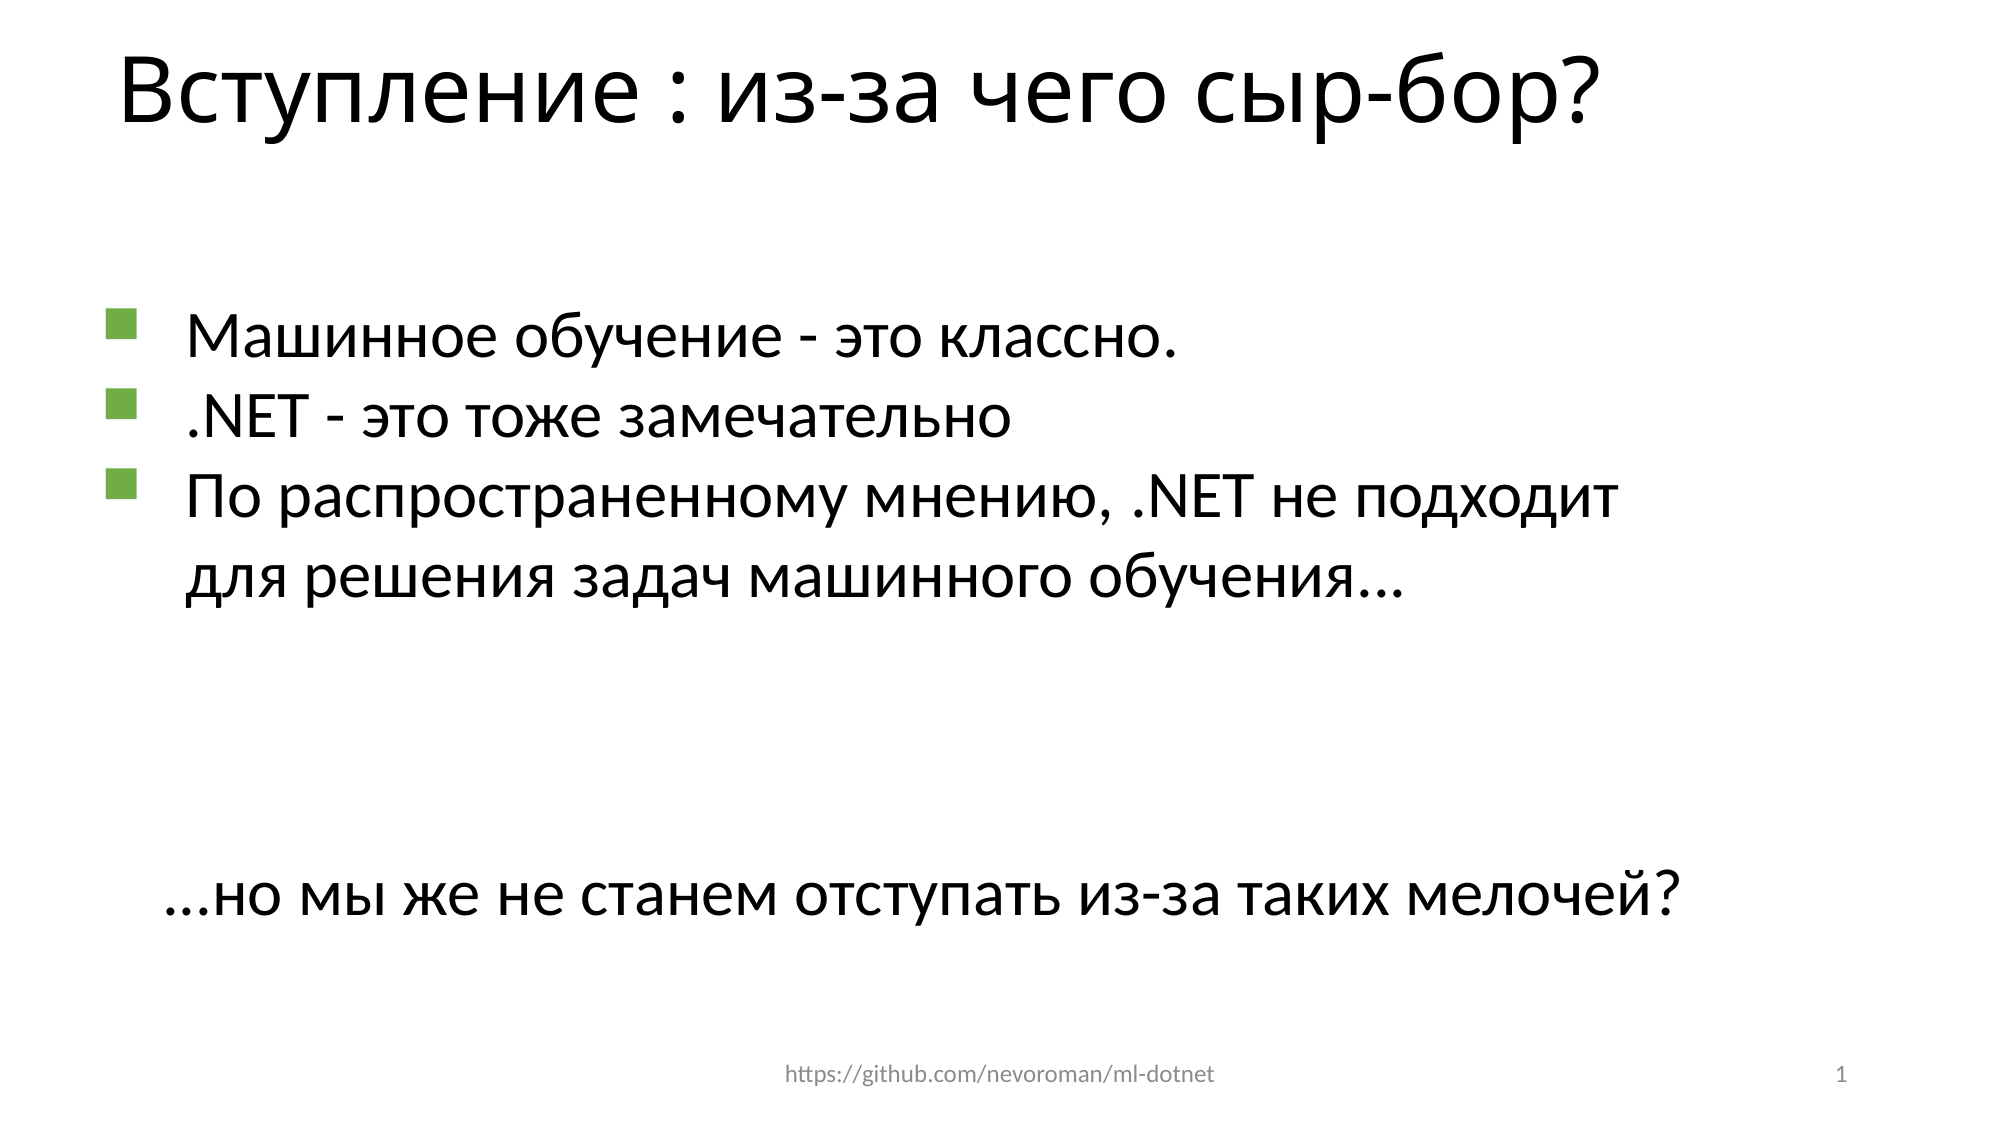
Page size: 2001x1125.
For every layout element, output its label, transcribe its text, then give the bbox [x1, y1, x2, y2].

text_box Машинное обучение - это классно. .NET - это тоже замечательно По распространенному мнению, .NET не подходит для решения задач машинного обучения... [86, 283, 1682, 619]
text_box ...но мы же не станем отступать из-за таких мелочей? [147, 841, 1701, 937]
title Вступление : из-за чего сыр-бор? [101, 19, 1828, 167]
slide_number 1 [1412, 1042, 1863, 1103]
footer https://github.com/nevoroman/ml-dotnet [662, 1042, 1338, 1103]
